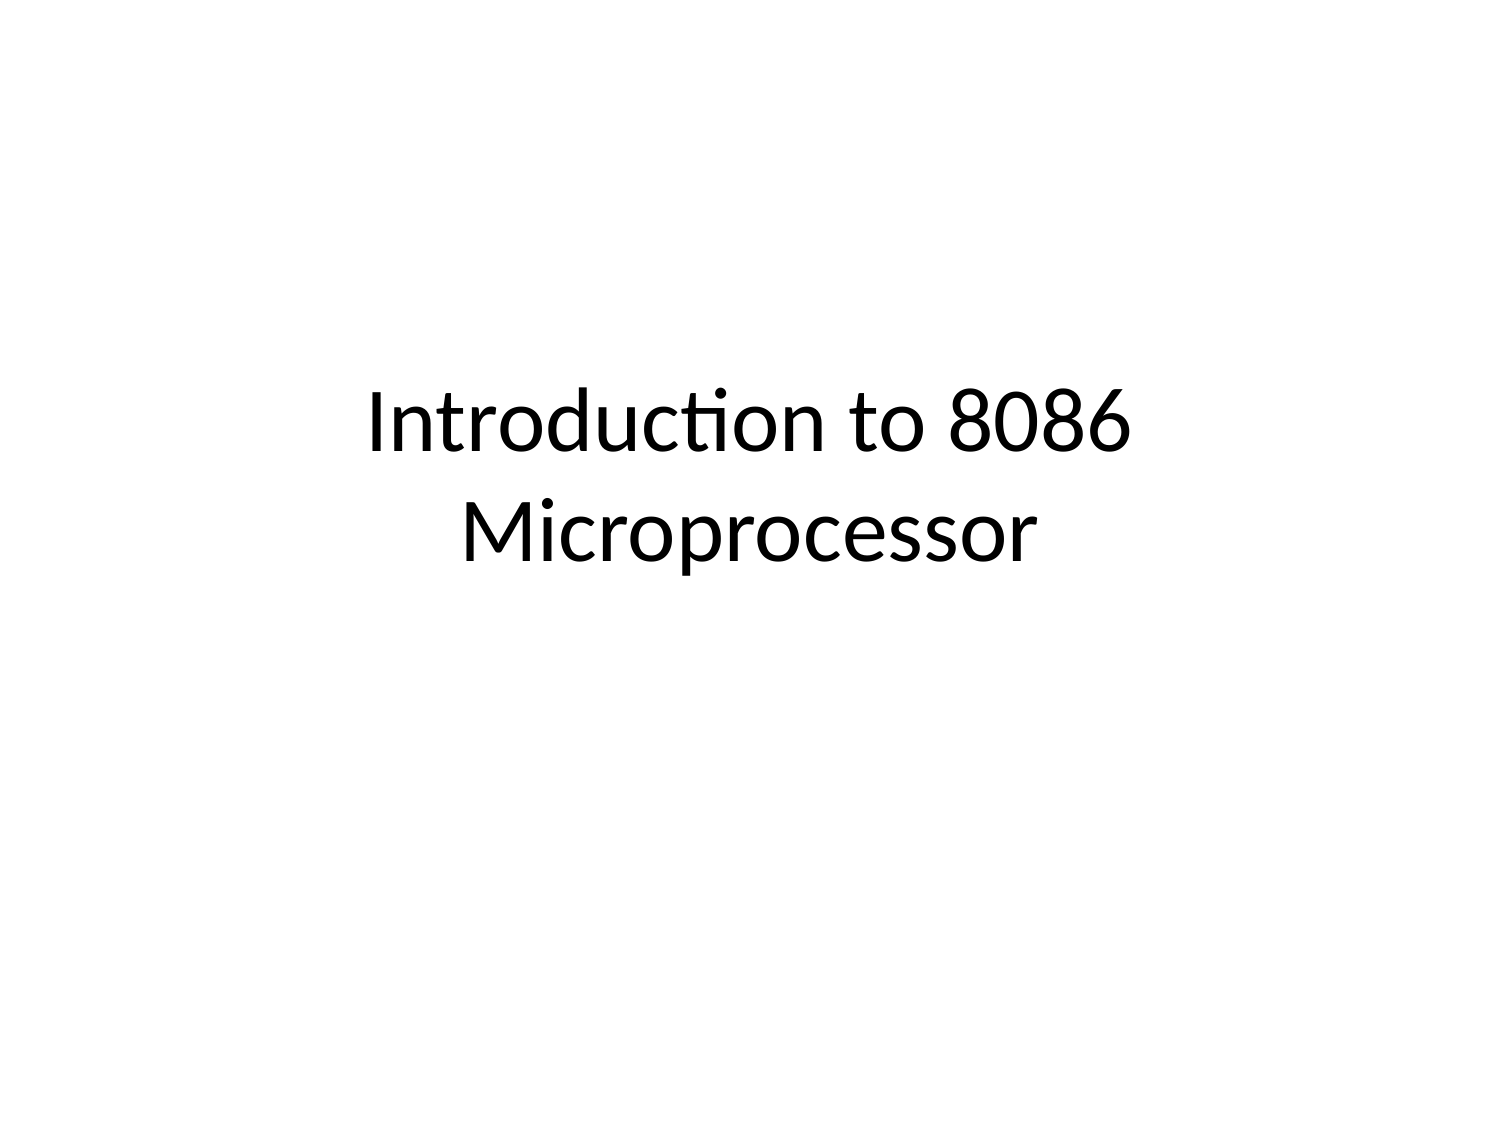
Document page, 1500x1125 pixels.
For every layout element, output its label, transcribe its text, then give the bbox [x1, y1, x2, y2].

title Introduction to 8086 Microprocessor [112, 349, 1388, 591]
